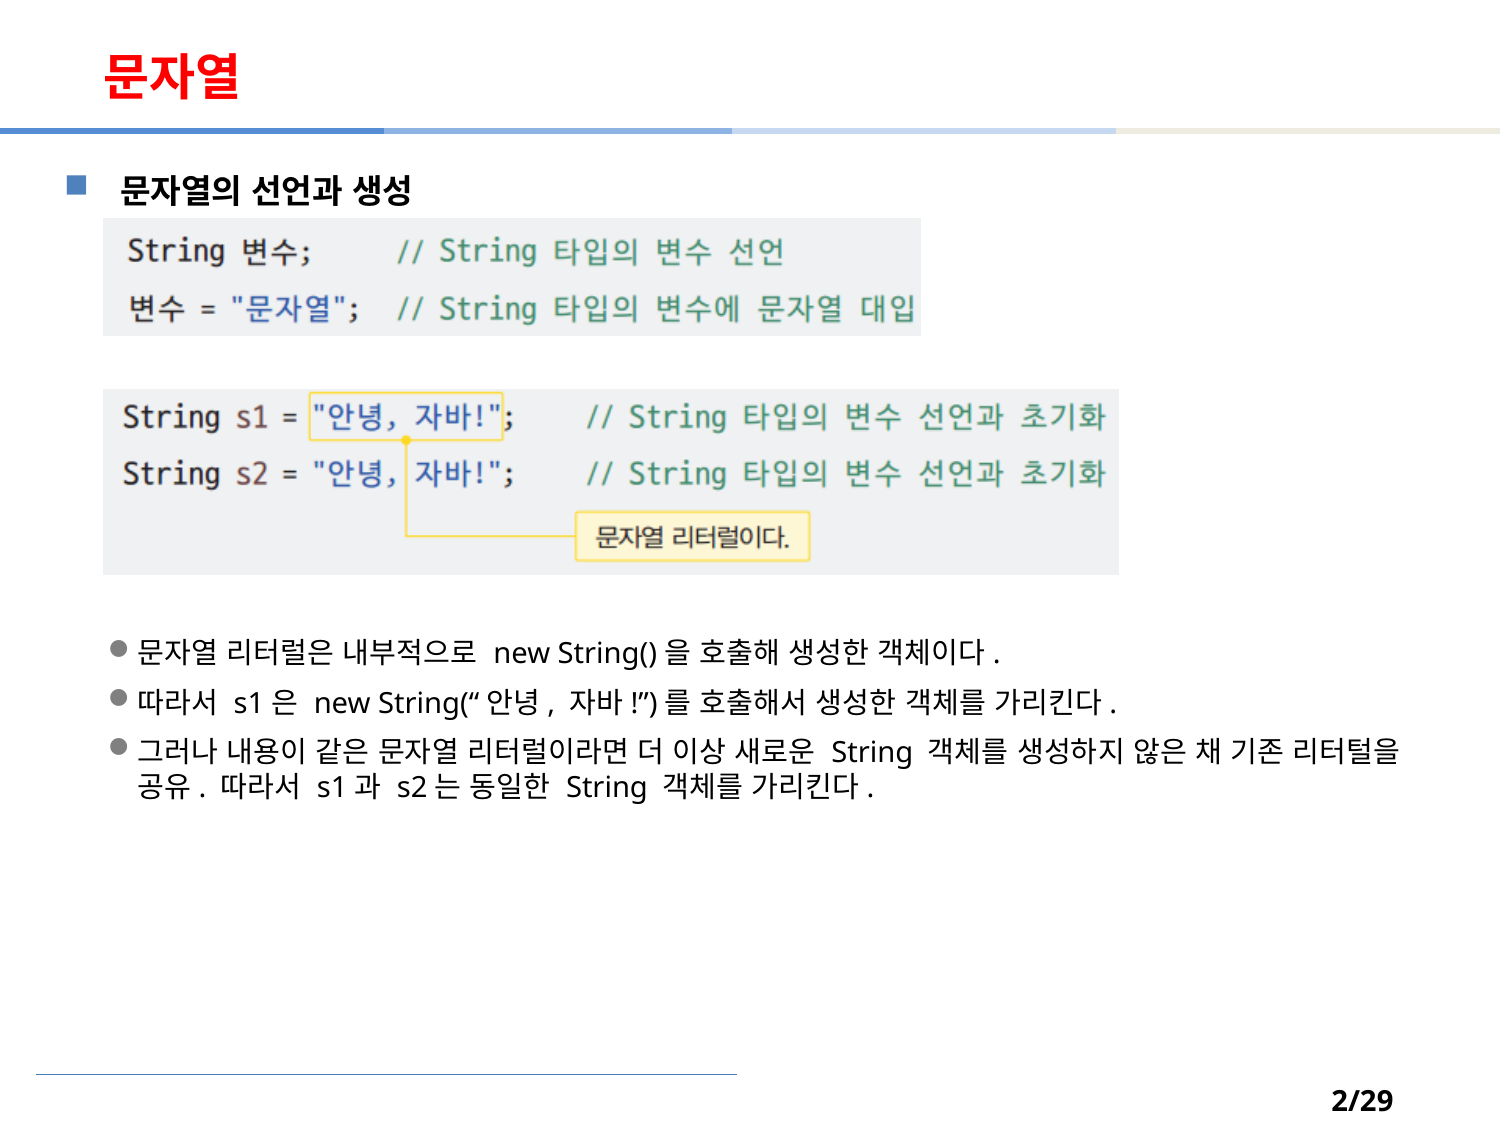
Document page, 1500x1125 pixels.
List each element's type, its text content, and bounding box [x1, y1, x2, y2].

picture [102, 218, 921, 336]
list 문자열의 선언과 생성 문자열 리터럴은 내부적으로 new String()을 호출해 생성한 객체이다. 따라서 s1은 new String(“안녕, 자바!”)를 호출해서 생성한 객체를 가리킨다. 그러나 내용이 같은 문자열 리터럴이라면 더 이상 새로운 String 객체를 생성하지 않은 채 기존 리터털을 공유. 따라서 s1과 s2는 동일한 String 객체를 가리킨다. [48, 142, 1436, 1083]
picture [102, 389, 1119, 575]
title 문자열 [88, 30, 1330, 121]
